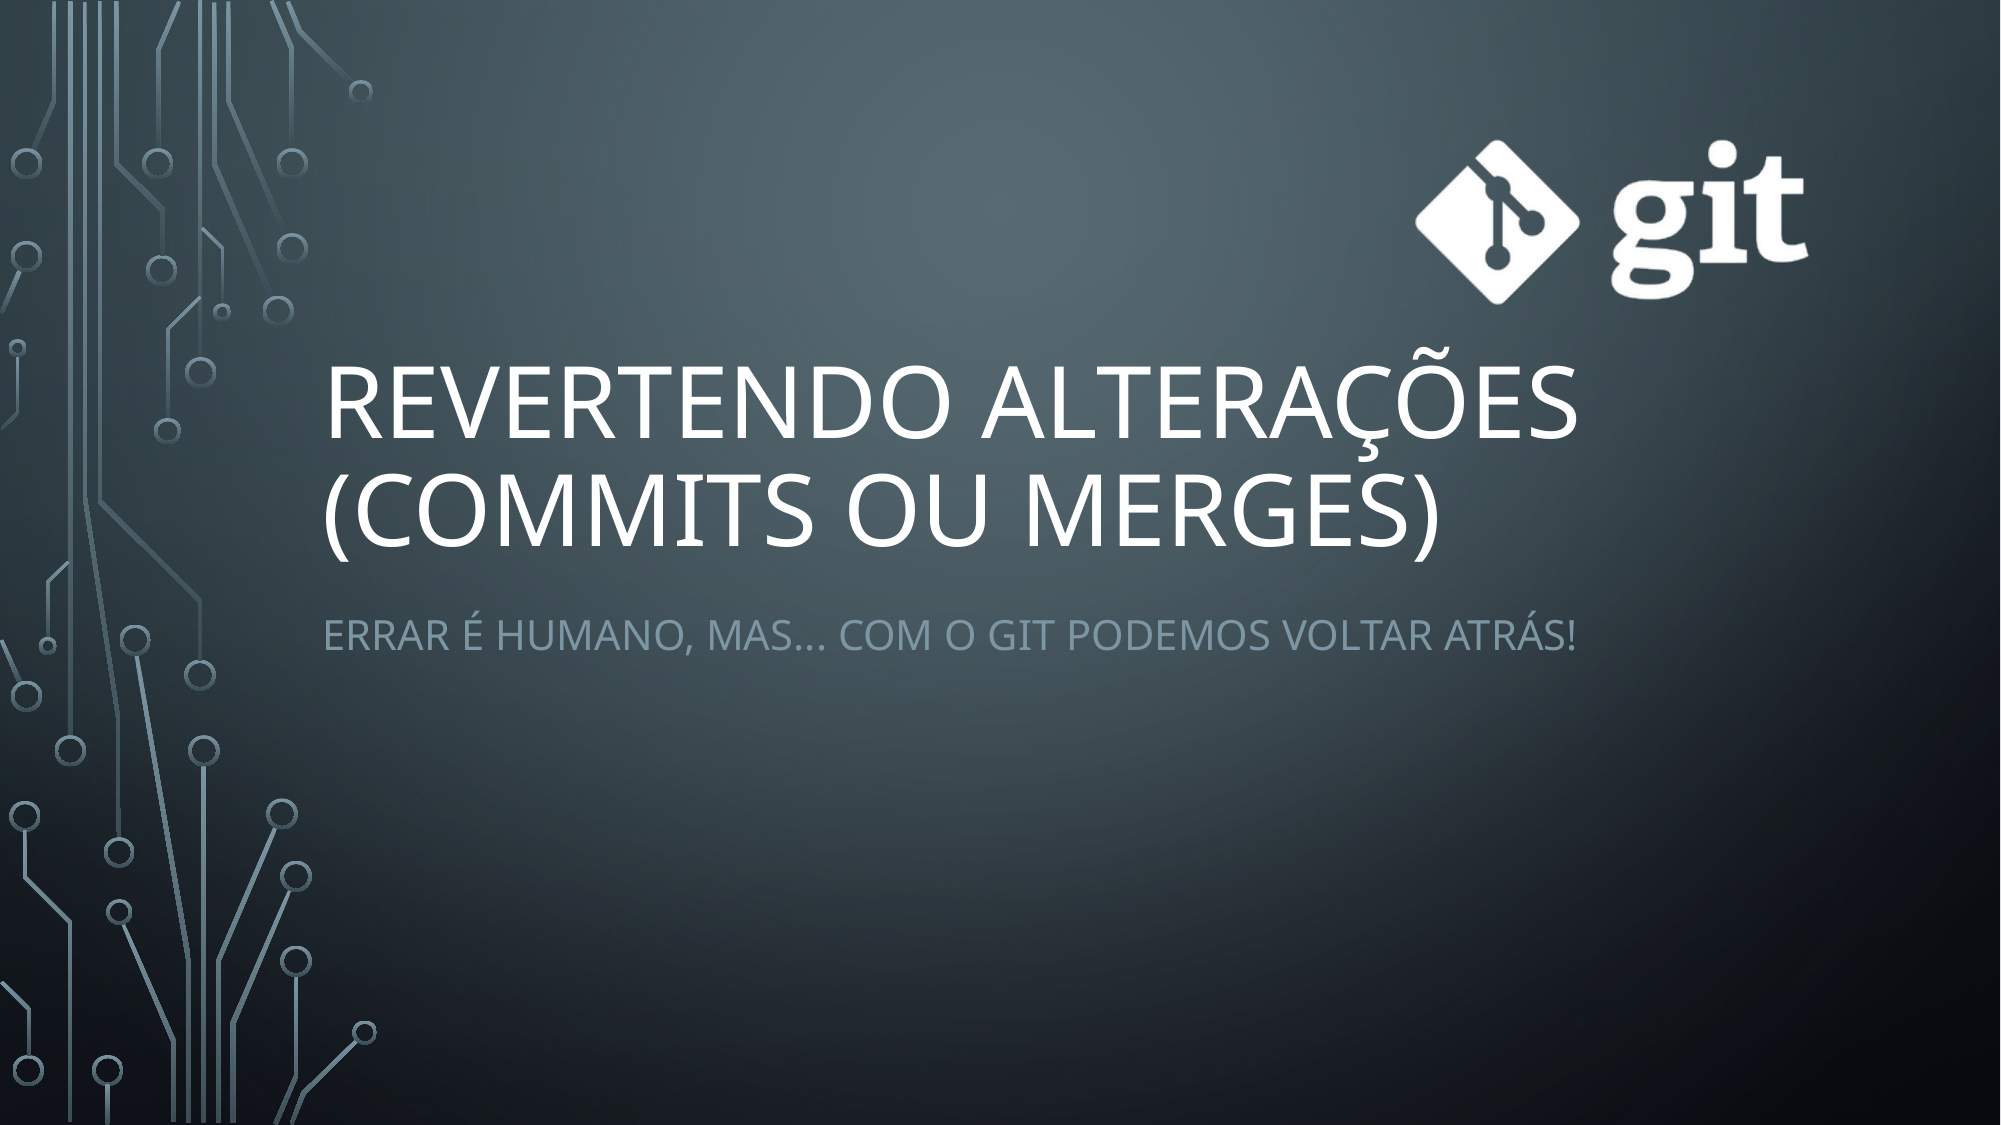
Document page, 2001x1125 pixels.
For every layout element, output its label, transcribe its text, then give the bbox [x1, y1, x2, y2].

subtitle Errar é humano, mas... Com o git podemos voltar atrás! [307, 590, 1750, 863]
title Revertendo alterações (commits ou merges) [307, 184, 1750, 576]
picture [1411, 22, 1813, 423]
